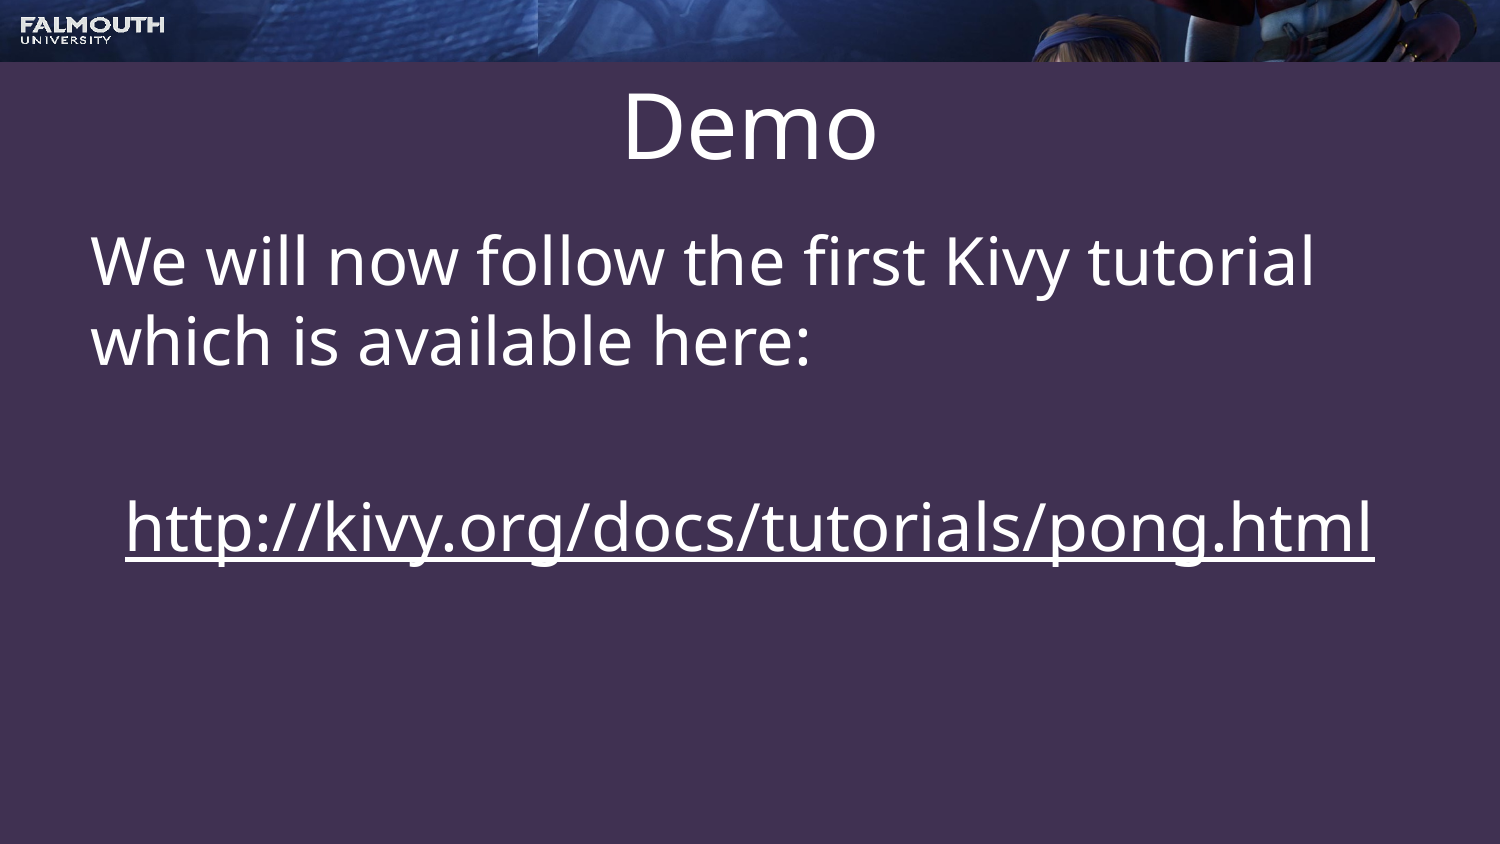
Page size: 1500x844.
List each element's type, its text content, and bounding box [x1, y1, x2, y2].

list We will now follow the first Kivy tutorial which is available here: http://kivy.org/docs/tutorials/pong.html [75, 210, 1425, 768]
picture [0, 0, 1500, 62]
title Demo [75, 52, 1425, 194]
